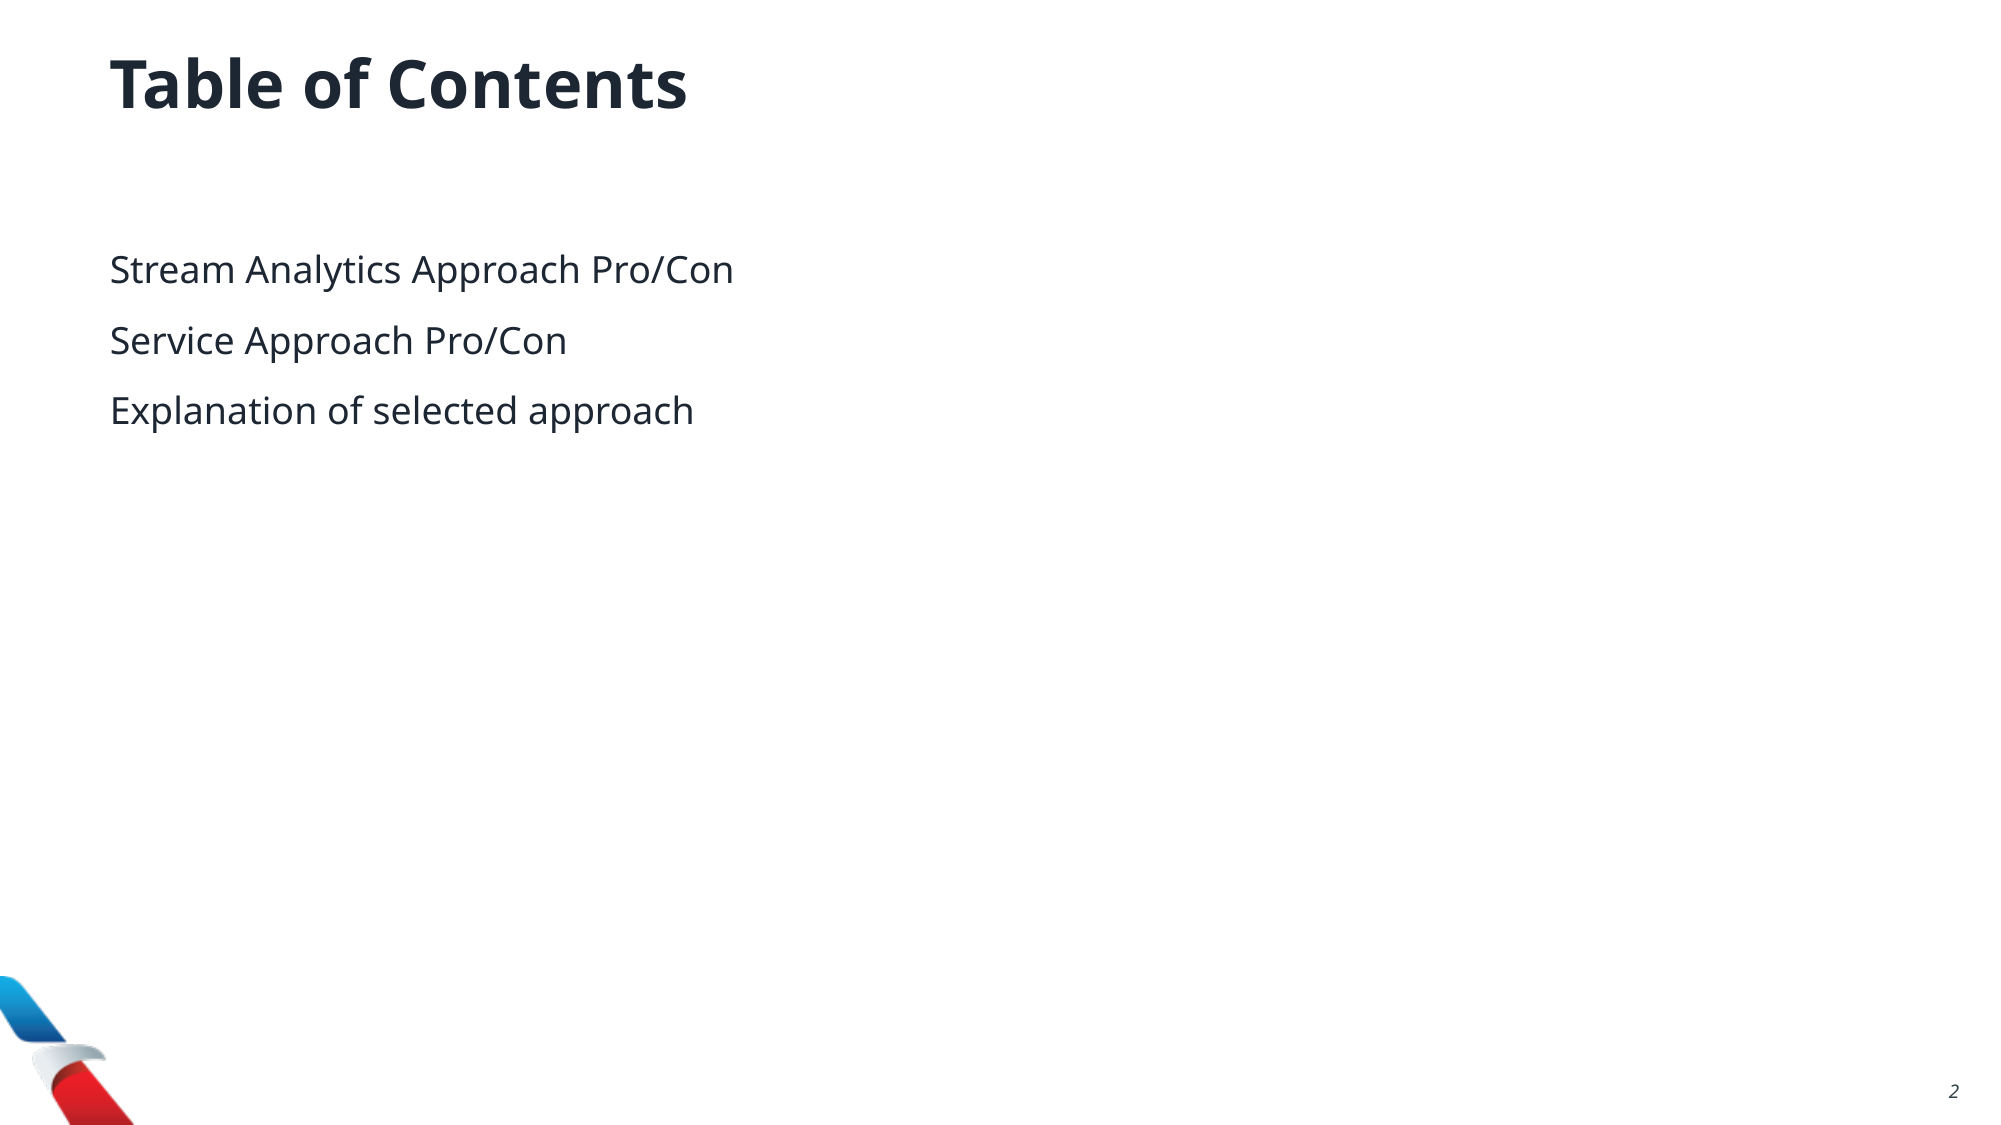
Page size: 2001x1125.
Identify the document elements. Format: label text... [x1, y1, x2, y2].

list Table of Contents [94, 43, 1915, 157]
picture [0, 976, 168, 1125]
list Stream Analytics Approach Pro/Con Service Approach Pro/Con Explanation of selected approach [94, 168, 1915, 1025]
